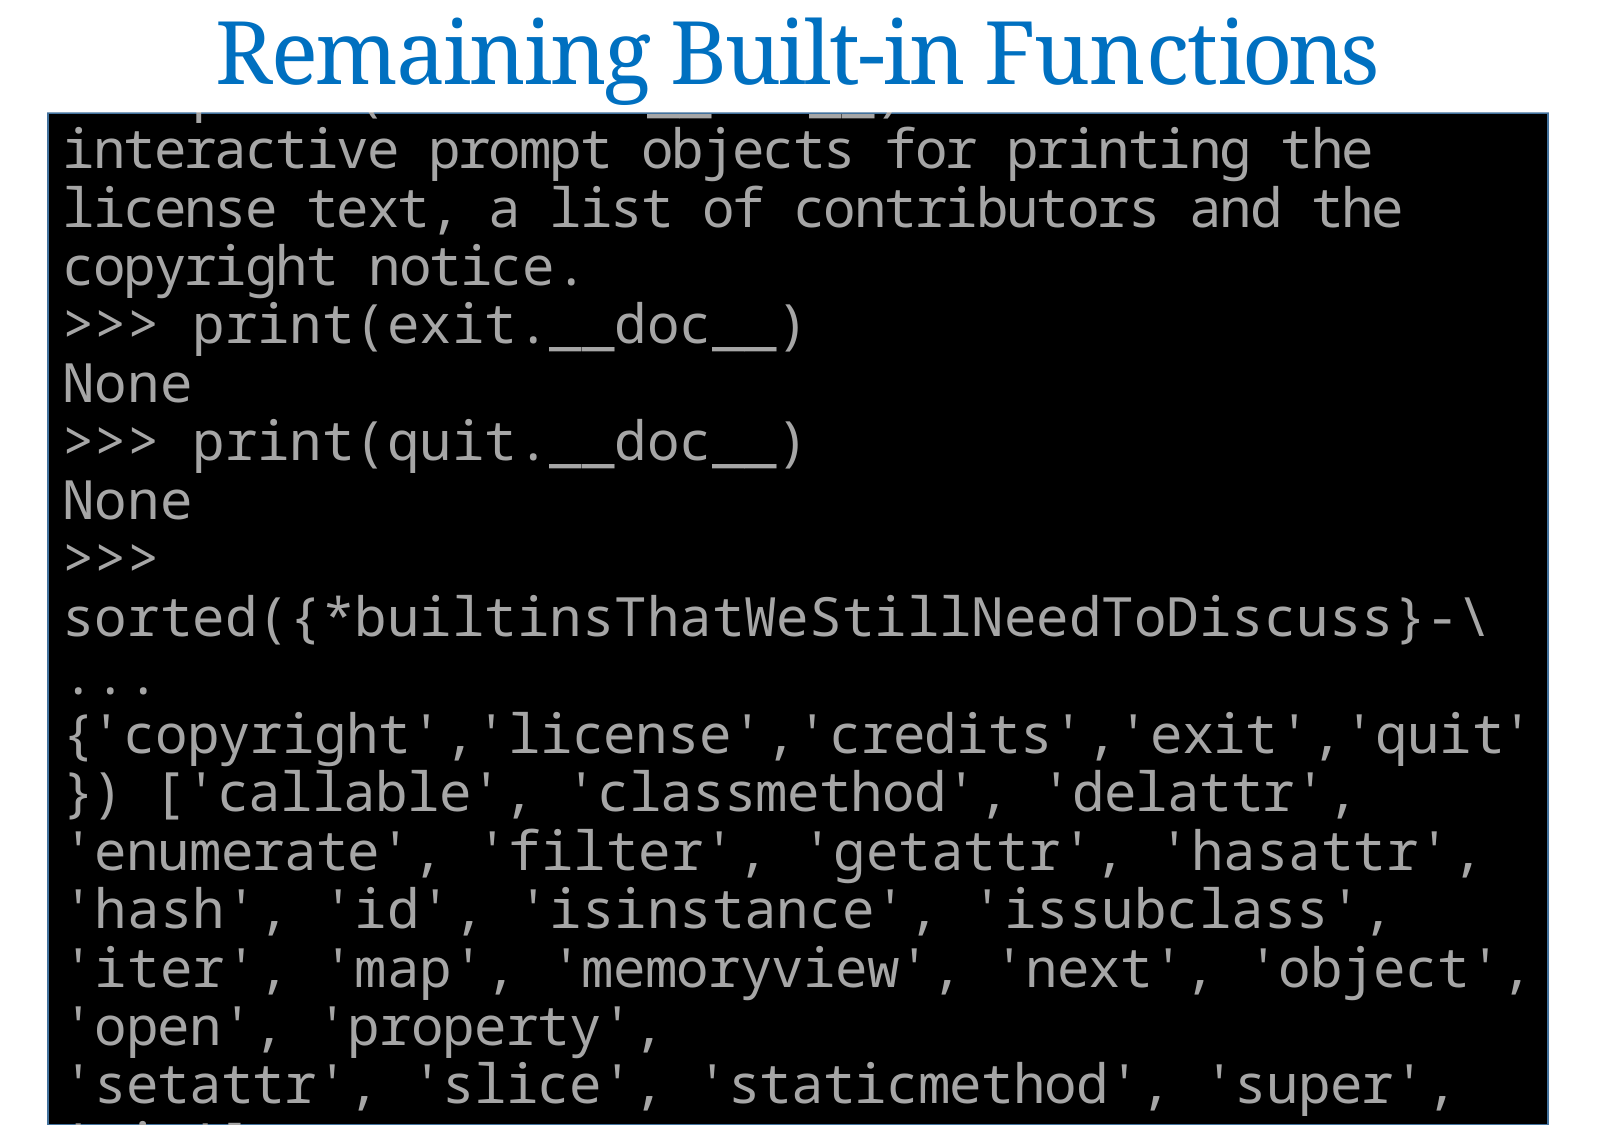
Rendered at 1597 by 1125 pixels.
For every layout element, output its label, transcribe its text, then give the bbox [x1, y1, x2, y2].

text_box Remaining Built-in Functions [0, 0, 1597, 113]
text_box text, a list of contributors and the copyright notice. >>> print(credits.__doc__) interactive prompt objects for printing the license text, a list of contributors and the copyright notice. >>> print(exit.__doc__) None >>> print(quit.__doc__) None >>> sorted({*builtinsThatWeStillNeedToDiscuss}-\ ... {'copyright','license','credits','exit','quit'}) ['callable', 'classmethod', 'delattr', 'enumerate', 'filter', 'getattr', 'hasattr', 'hash', 'id', 'isinstance', 'issubclass', 'iter', 'map', 'memoryview', 'next', 'object', 'open', 'property', 'setattr', 'slice', 'staticmethod', 'super', 'zip'] >>> StillLeft=_ >>> [47, 113, 1549, 1125]
